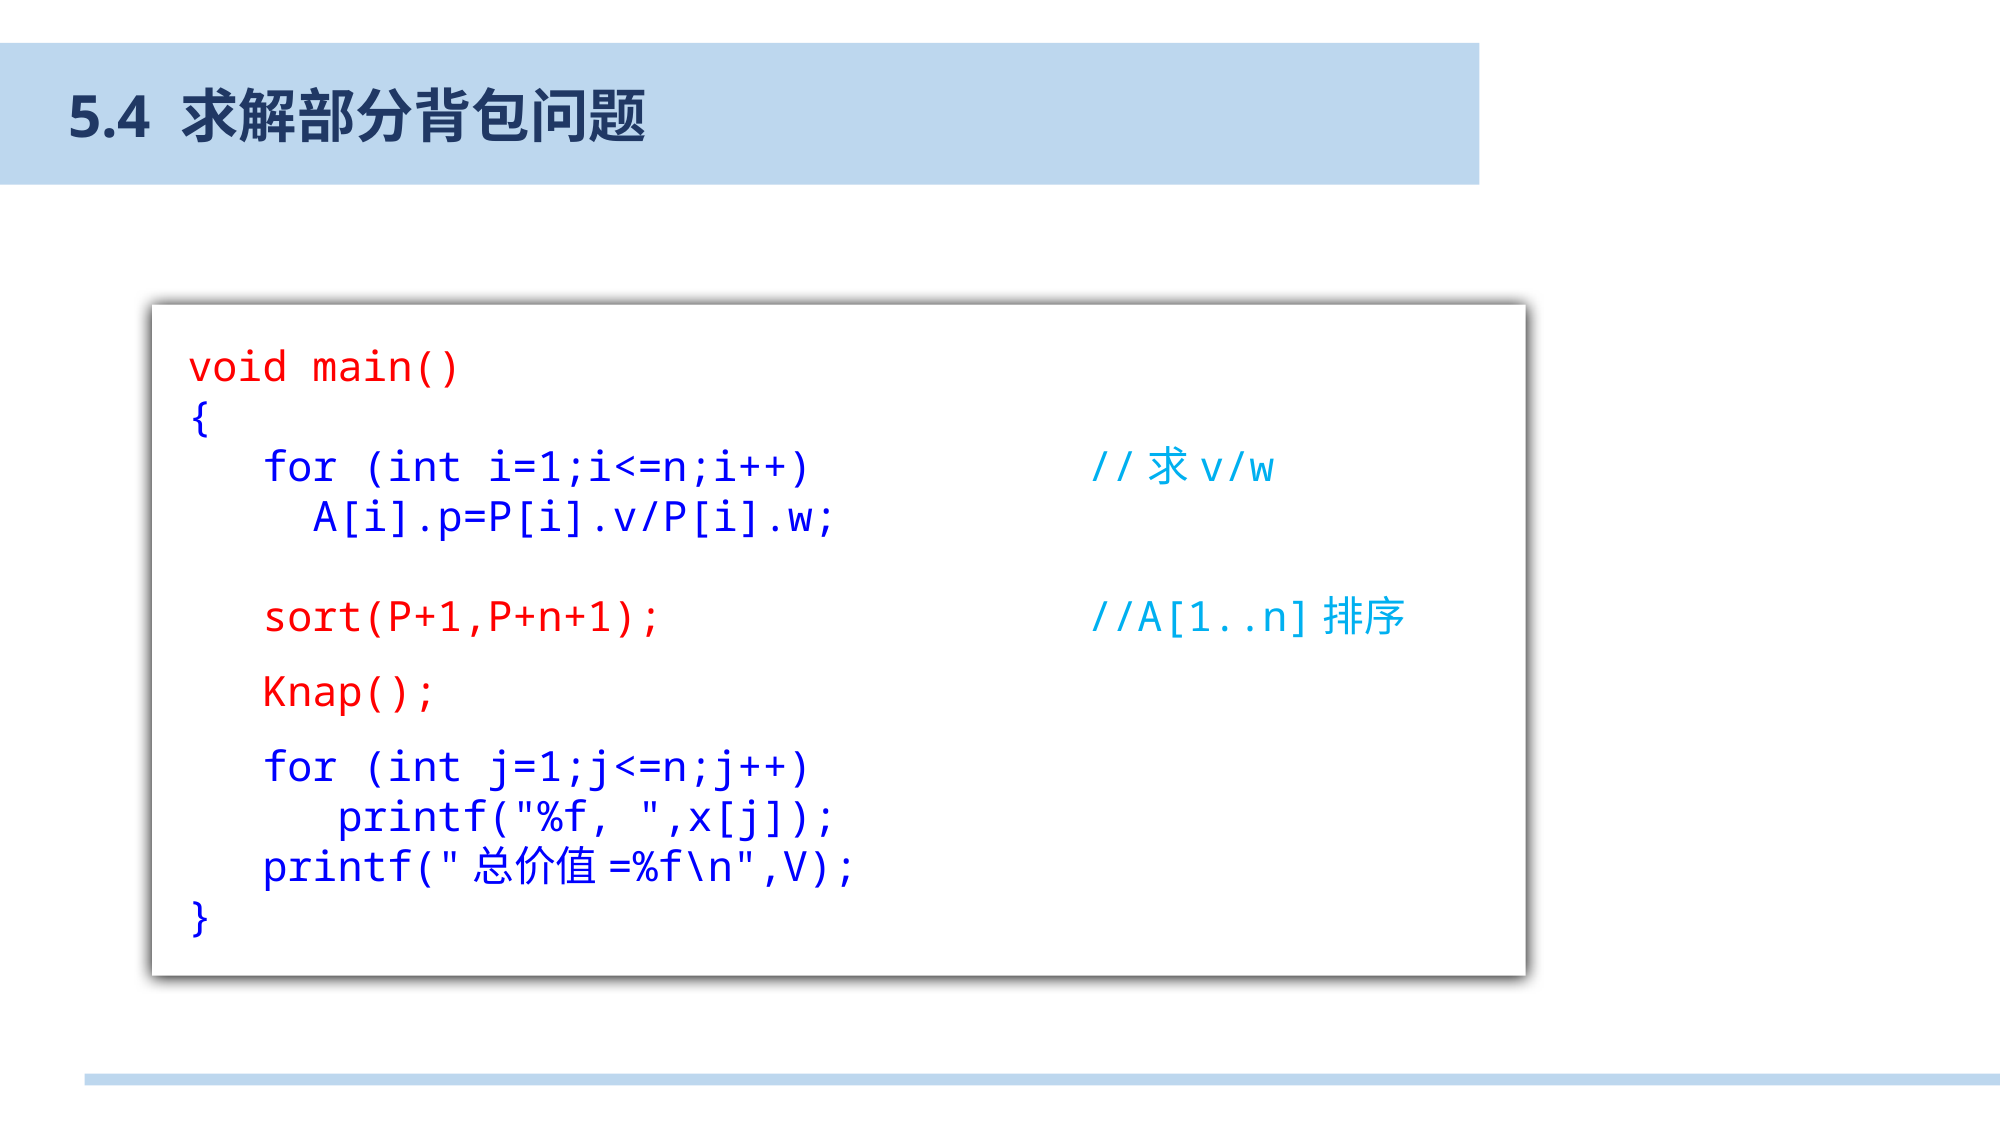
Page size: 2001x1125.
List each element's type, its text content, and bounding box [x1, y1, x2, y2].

list 5.4 求解部分背包问题 [0, 42, 1480, 185]
text_box void main() { for (int i=1;i<=n;i++) //求v/w A[i].p=P[i].v/P[i].w; sort(P+1,P+n+1); //A[1..n]排序 Knap(); for (int j=1;j<=n;j++) printf("%f, ",x[j]); printf("总价值=%f\n",V); } [151, 304, 1527, 977]
